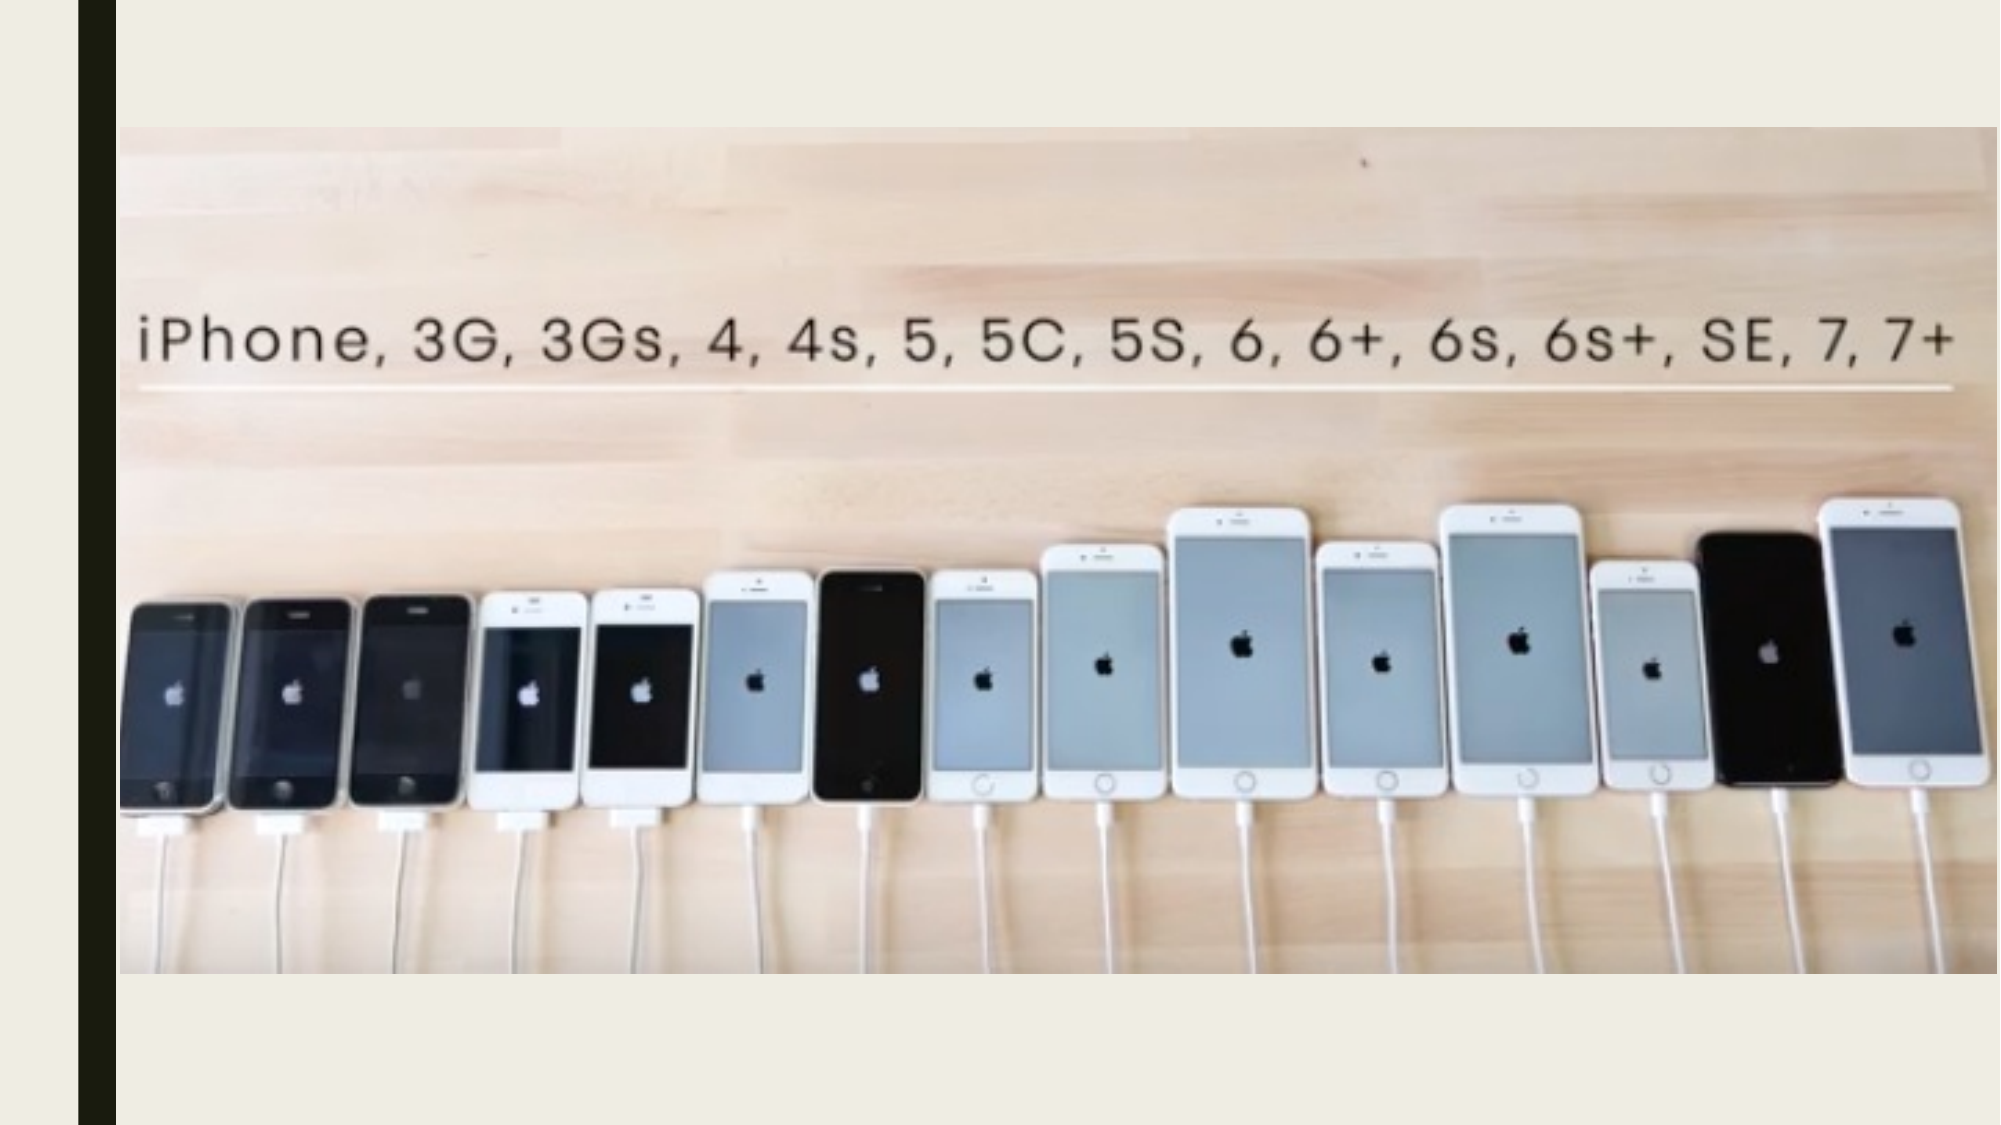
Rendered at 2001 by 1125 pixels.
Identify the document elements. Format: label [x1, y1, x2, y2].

list [120, 127, 1997, 974]
